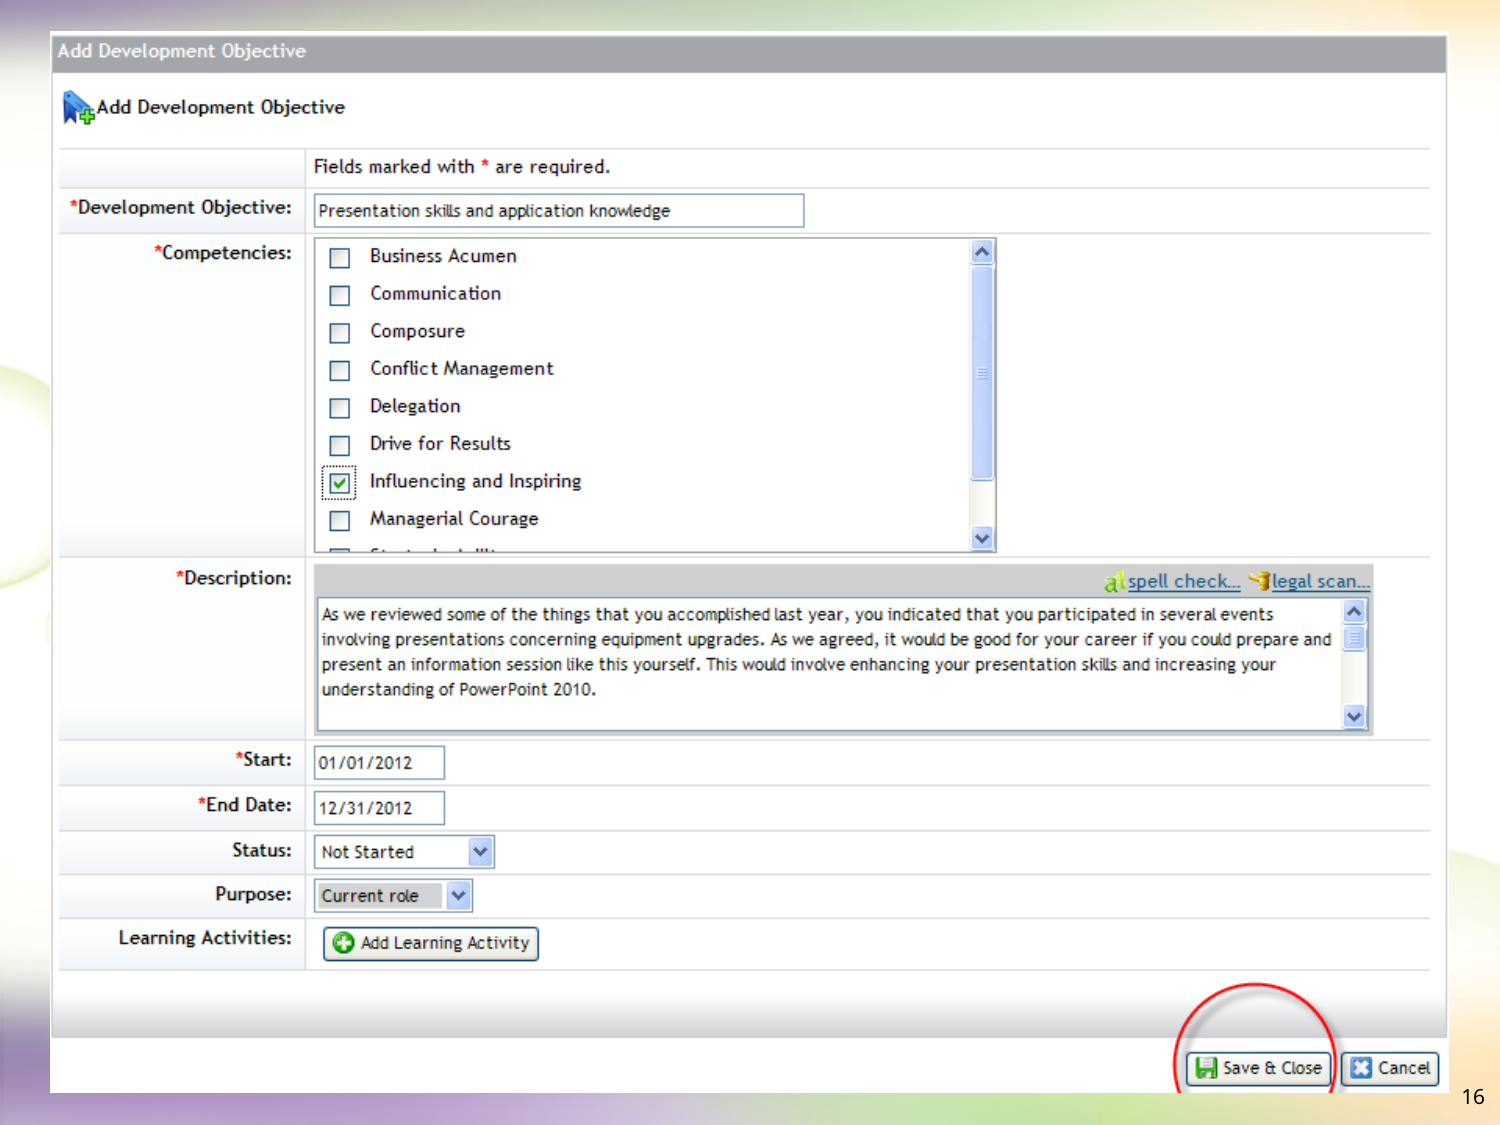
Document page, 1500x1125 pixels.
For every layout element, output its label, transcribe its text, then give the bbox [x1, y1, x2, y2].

slide_number 16 [1149, 1076, 1500, 1124]
picture [0, 0, 1500, 1125]
